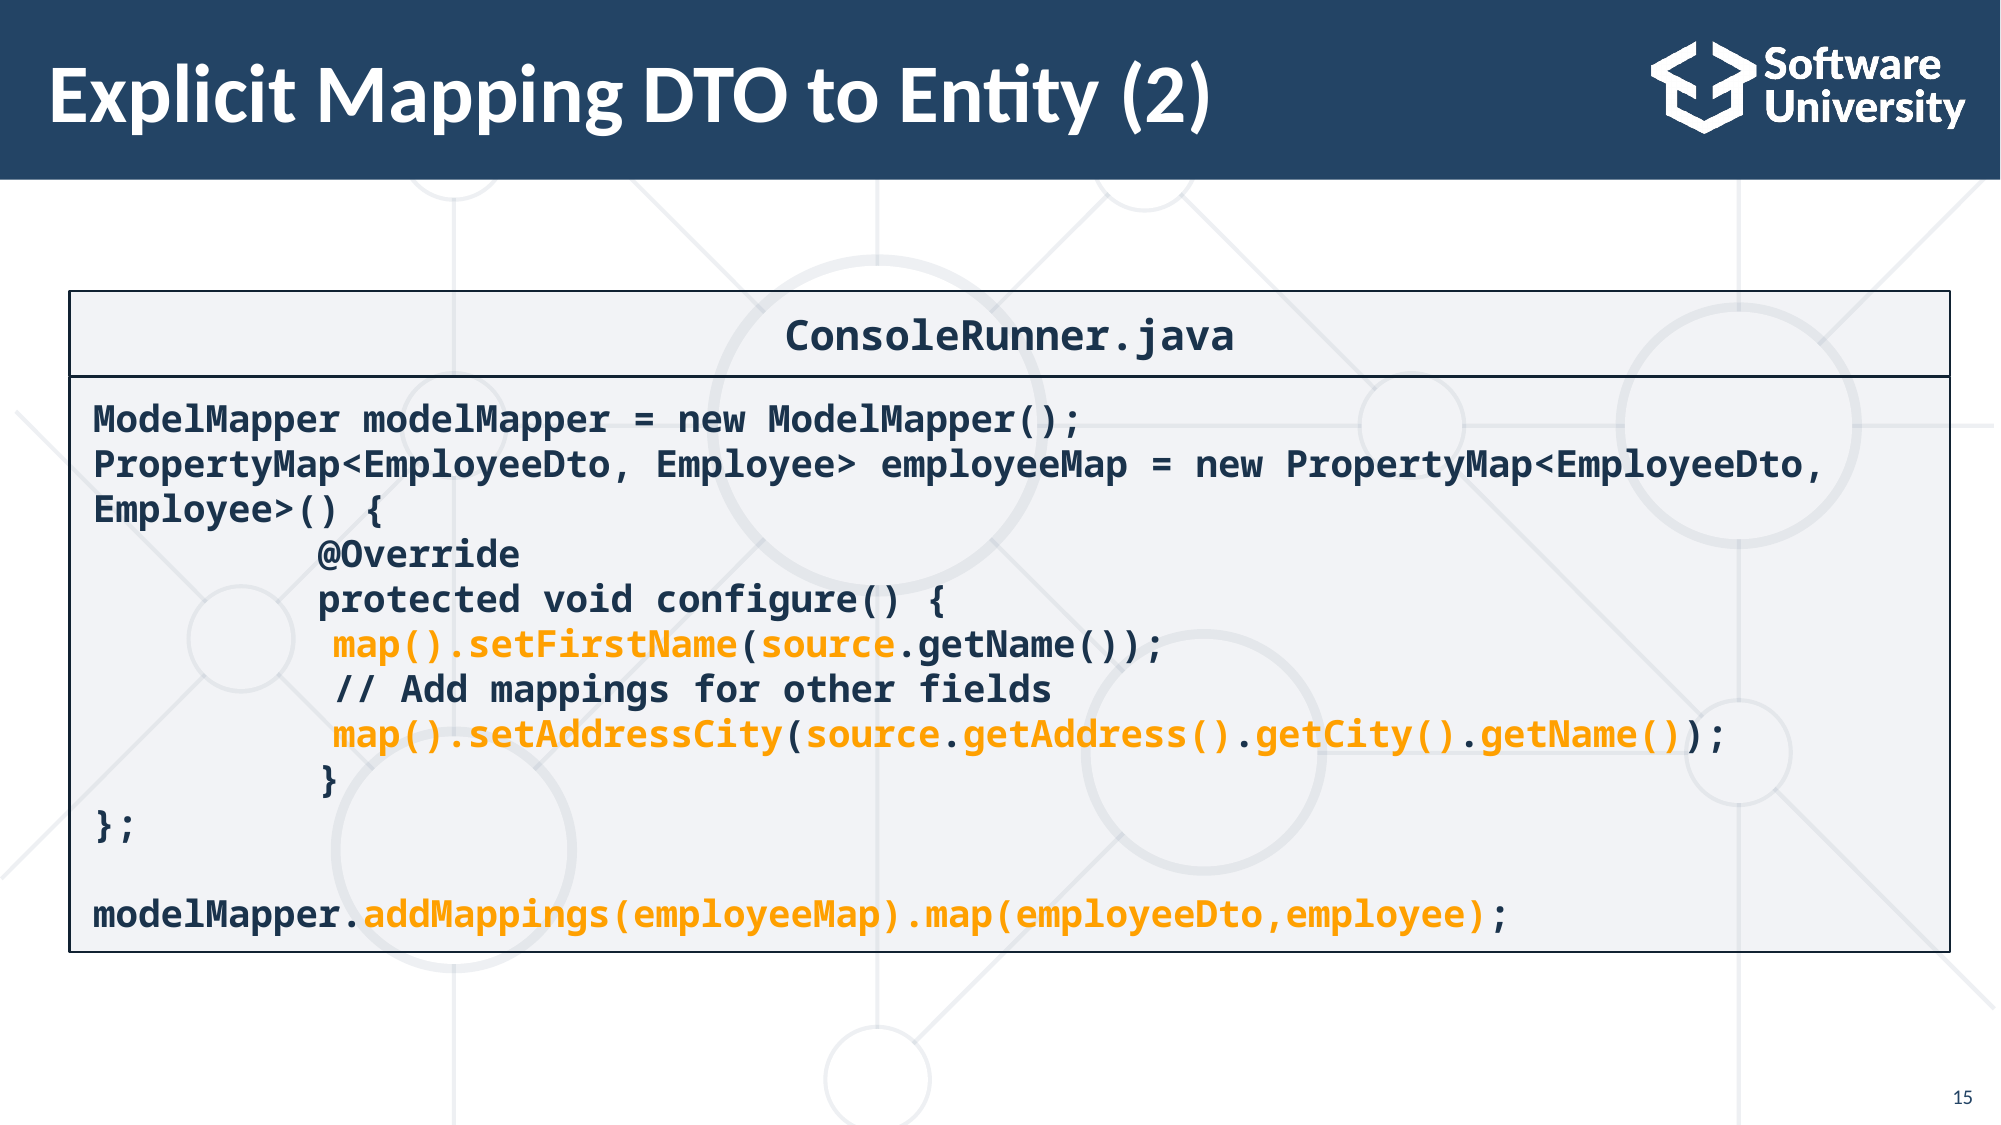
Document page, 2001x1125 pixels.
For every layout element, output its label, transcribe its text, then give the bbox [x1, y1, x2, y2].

picture [1651, 41, 1966, 134]
text_box ModelMapper modelMapper = new ModelMapper(); PropertyMap<EmployeeDto, Employee> employeeMap = new PropertyMap<EmployeeDto, Employee>() { @Override protected void configure() { map().setFirstName(source.getName()); // Add mappings for other fields map().setAddressCity(source.getAddress().getCity().getName()); } }; modelMapper.addMappings(employeeMap).map(employeeDto,employee); [69, 377, 1950, 953]
slide_number 15 [1927, 1067, 1989, 1117]
text_box ConsoleRunner.java [69, 290, 1950, 377]
title Explicit Mapping DTO to Entity (2) [31, 16, 1625, 162]
